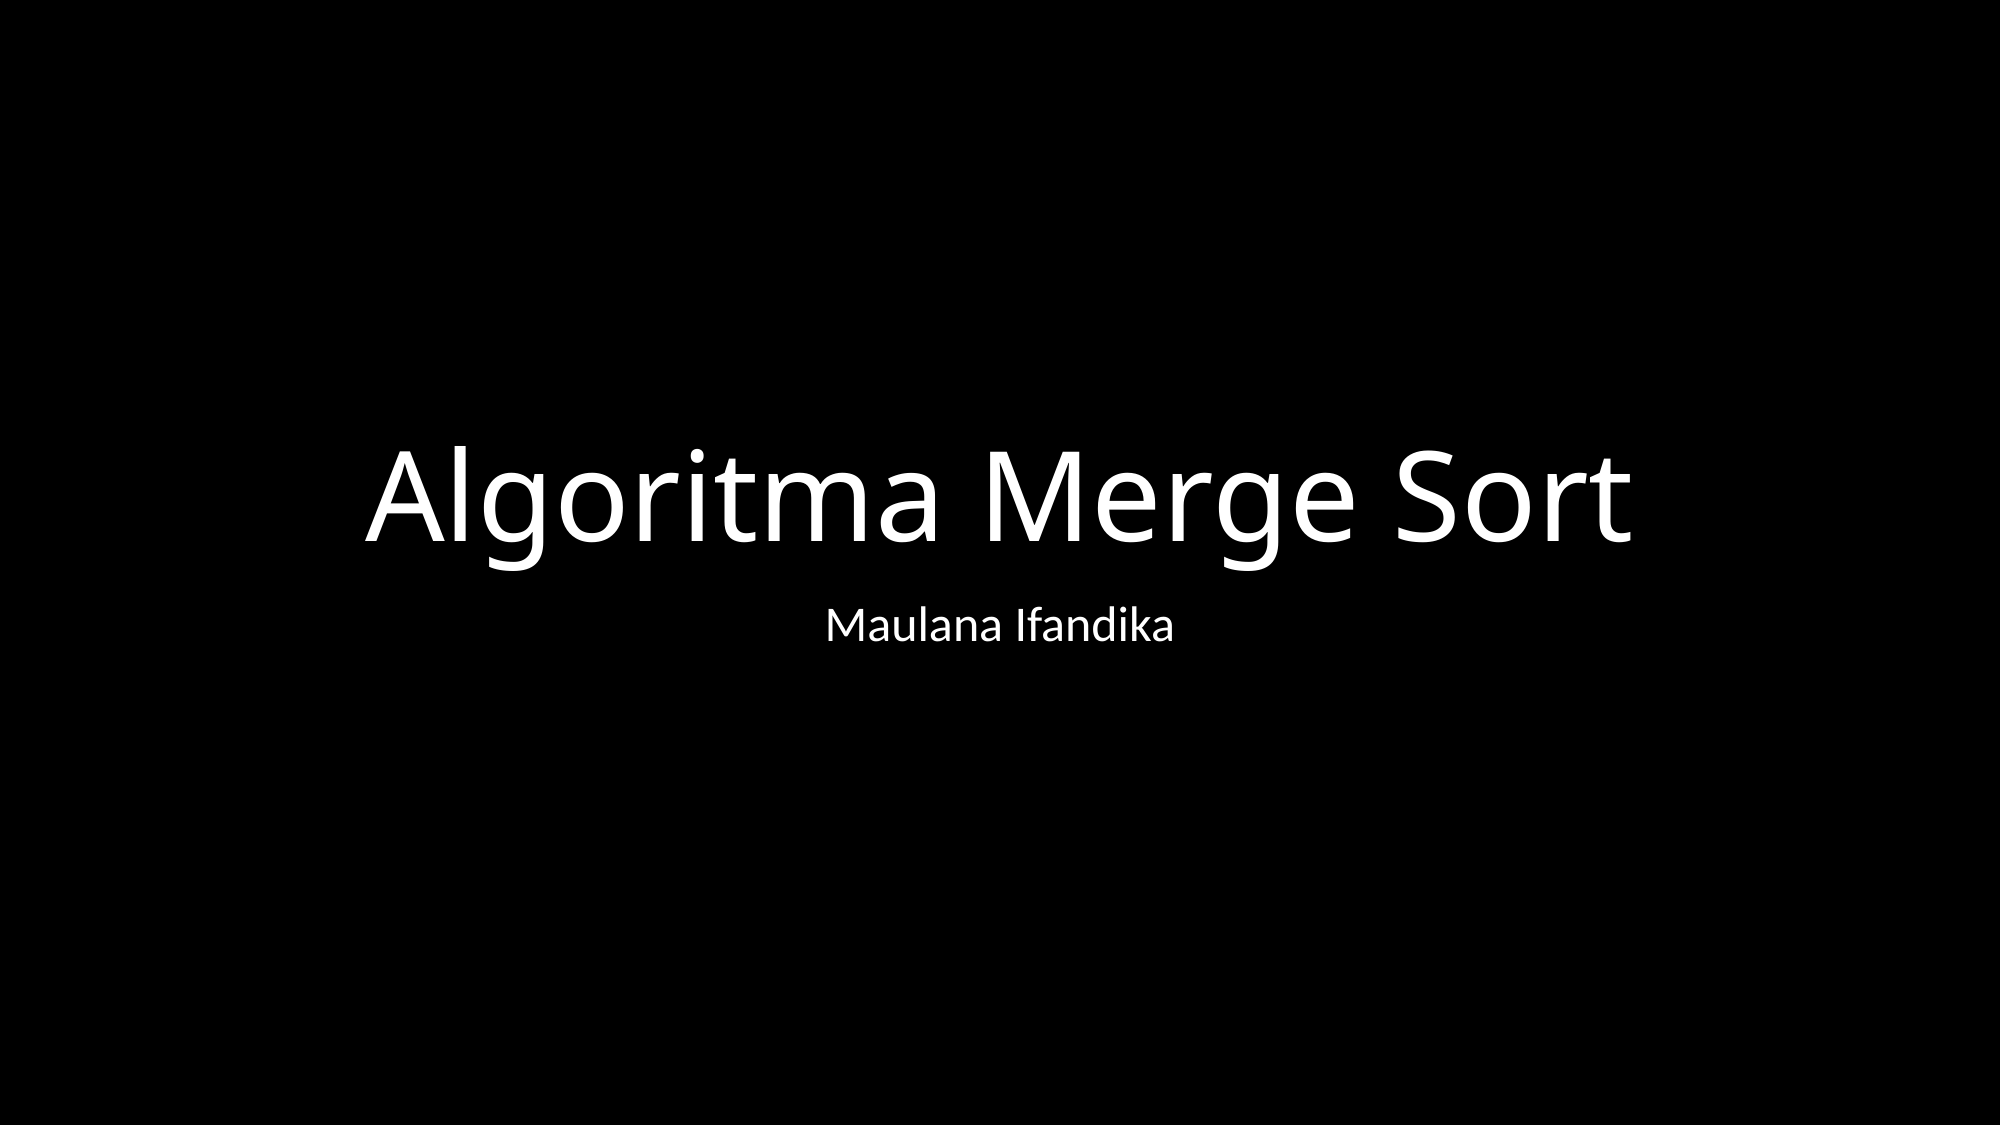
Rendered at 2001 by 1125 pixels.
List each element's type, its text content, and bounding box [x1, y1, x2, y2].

title Algoritma Merge Sort [150, 184, 1850, 576]
subtitle Maulana Ifandika [249, 590, 1750, 863]
